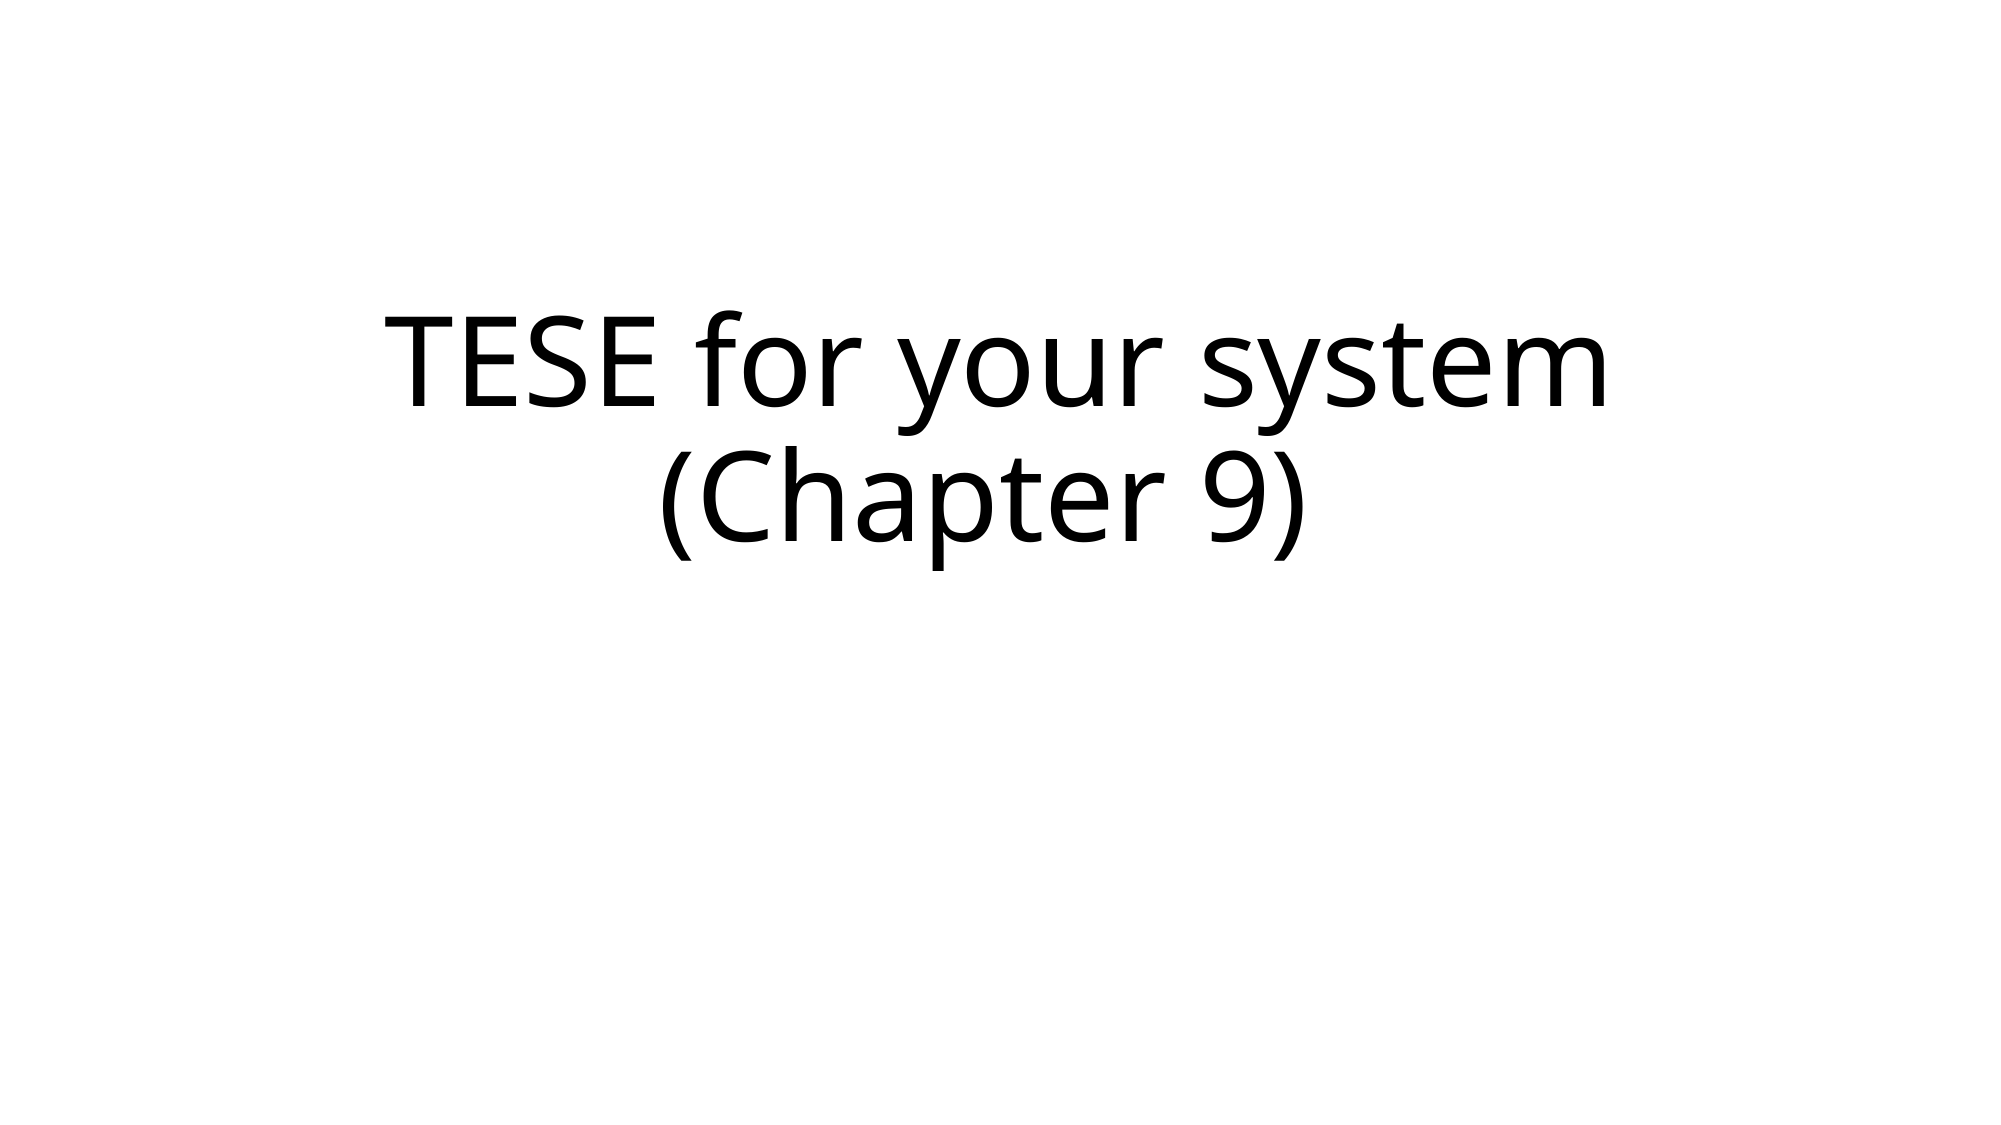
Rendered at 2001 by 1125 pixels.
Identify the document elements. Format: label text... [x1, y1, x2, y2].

title TESE for your system (Chapter 9) [249, 184, 1750, 576]
